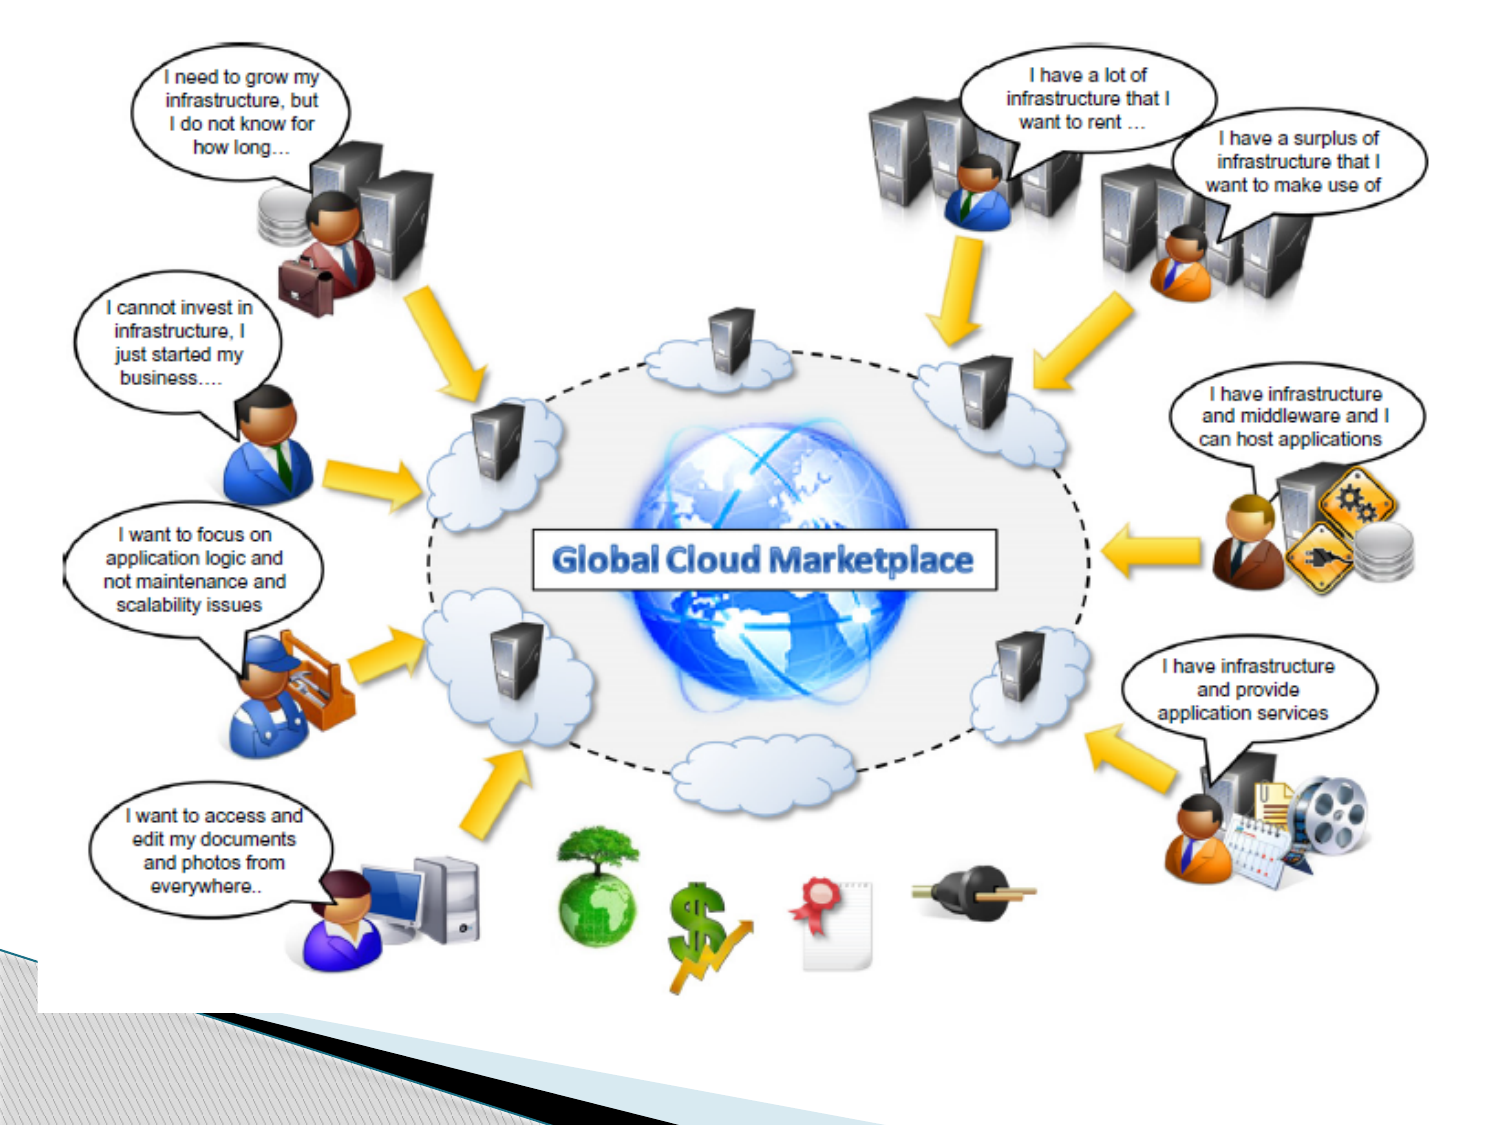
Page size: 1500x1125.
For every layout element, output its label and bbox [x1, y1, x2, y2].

list [37, 12, 1451, 1013]
